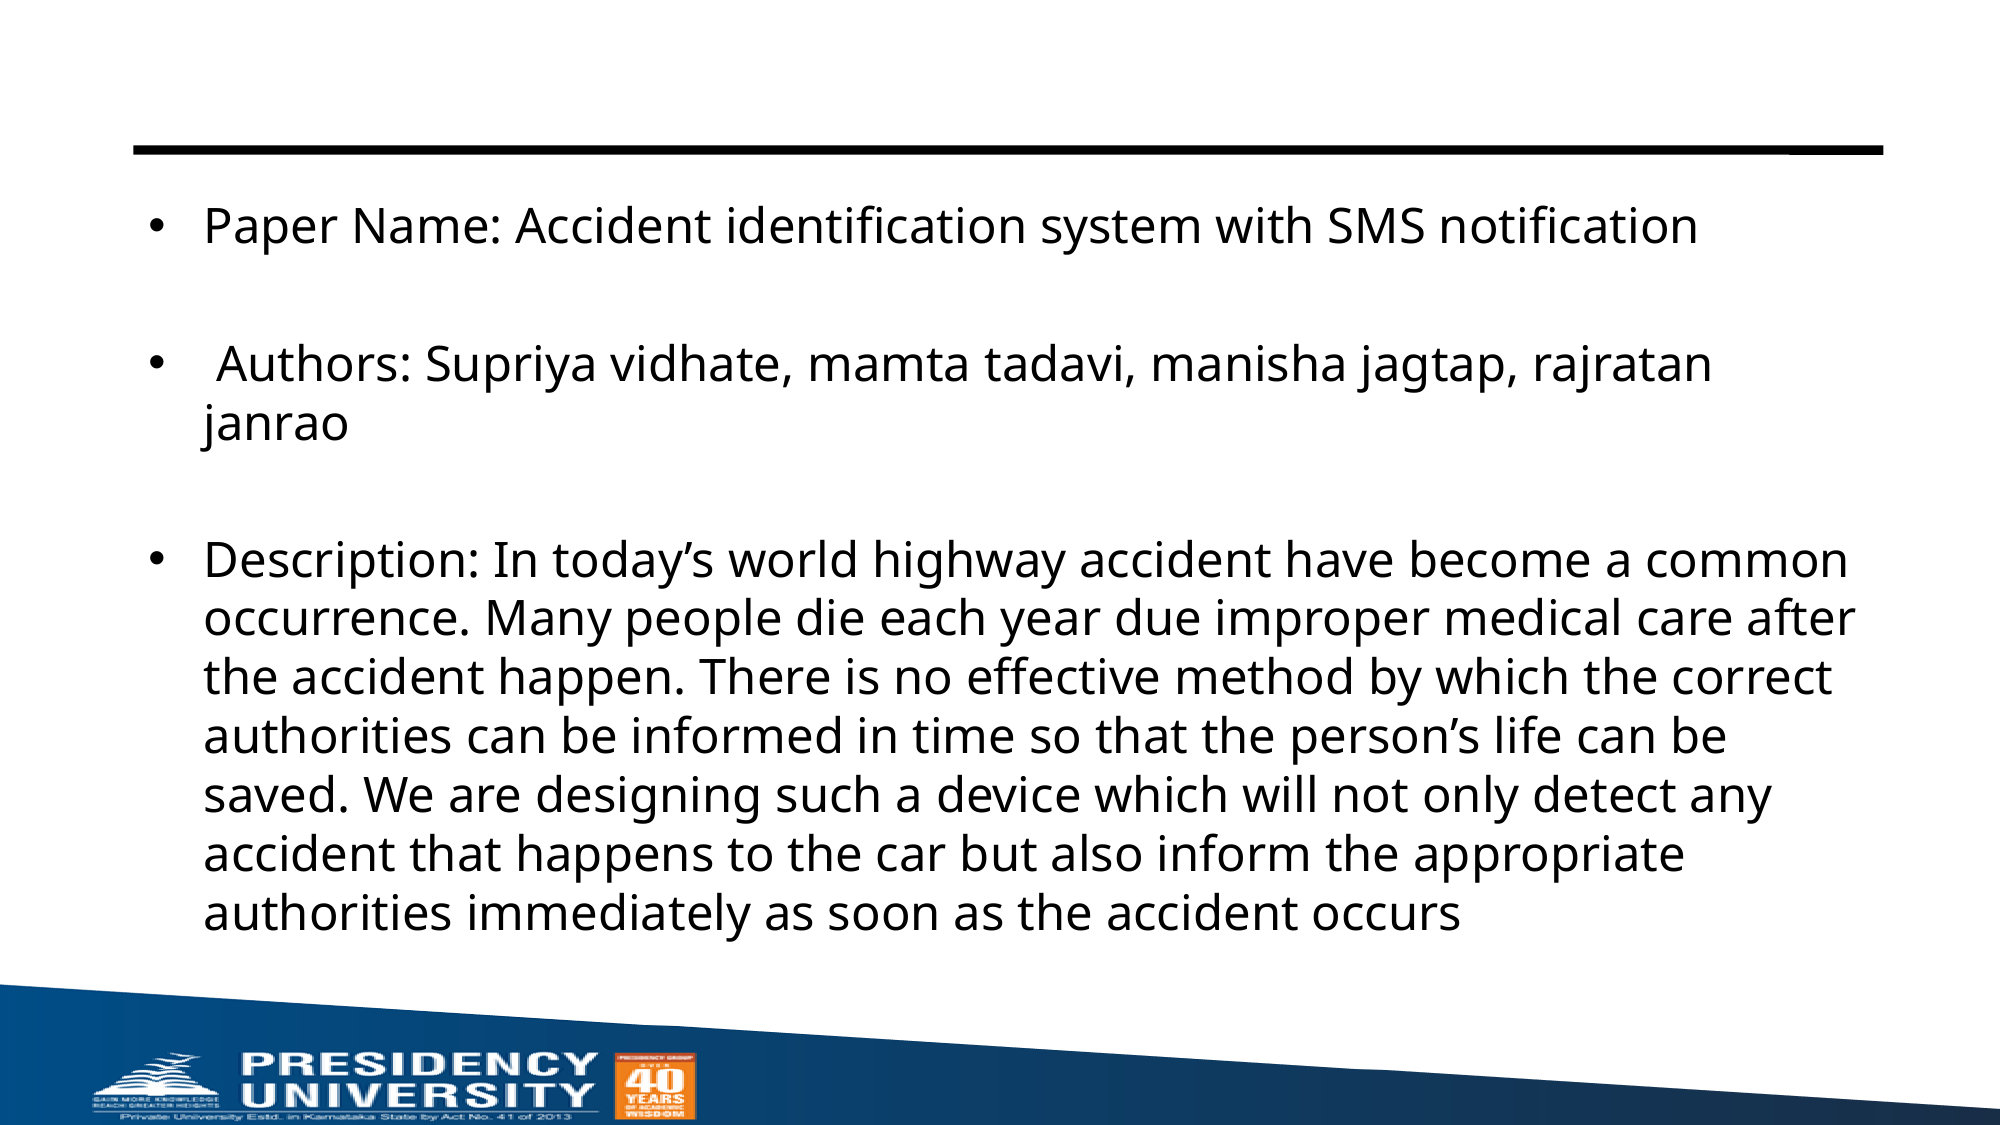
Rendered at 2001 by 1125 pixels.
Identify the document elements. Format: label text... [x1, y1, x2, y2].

list Paper Name: Accident identification system with SMS notification Authors: Supriya vidhate, mamta tadavi, manisha jagtap, rajratan janrao Description: In today’s world highway accident have become a common occurrence. Many people die each year due improper medical care after the accident happen. There is no effective method by which the correct authorities can be informed in time so that the person’s life can be saved. We are designing such a device which will not only detect any accident that happens to the car but also inform the appropriate authorities immediately as soon as the accident occurs [133, 187, 1884, 1000]
picture [0, 982, 2000, 1125]
